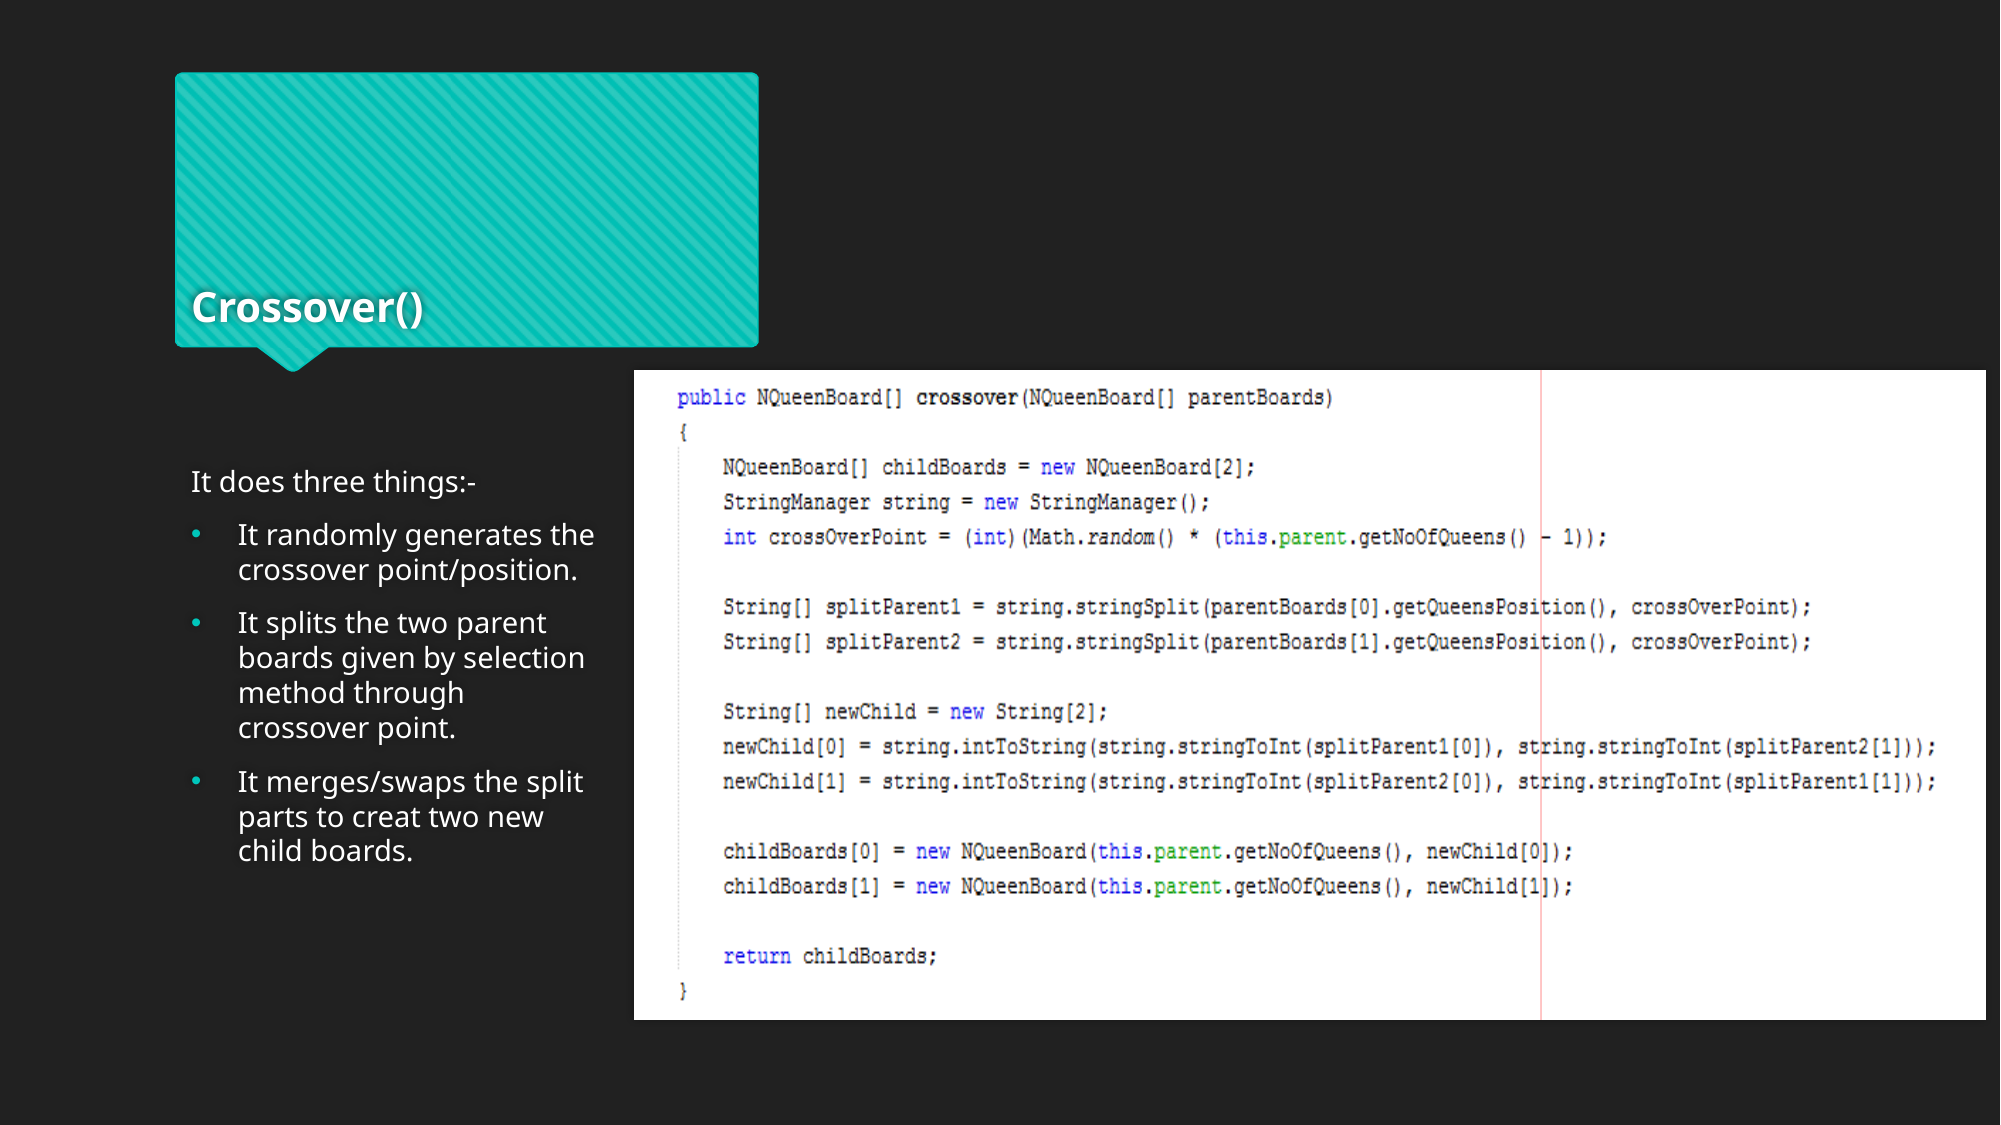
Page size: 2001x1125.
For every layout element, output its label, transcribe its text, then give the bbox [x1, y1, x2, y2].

list It does three things:- It randomly generates the crossover point/position. It splits the two parent boards given by selection method through crossover point. It merges/swaps the split parts to creat two new child boards. [176, 370, 616, 960]
title Crossover() [176, 73, 758, 339]
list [634, 370, 1986, 1021]
